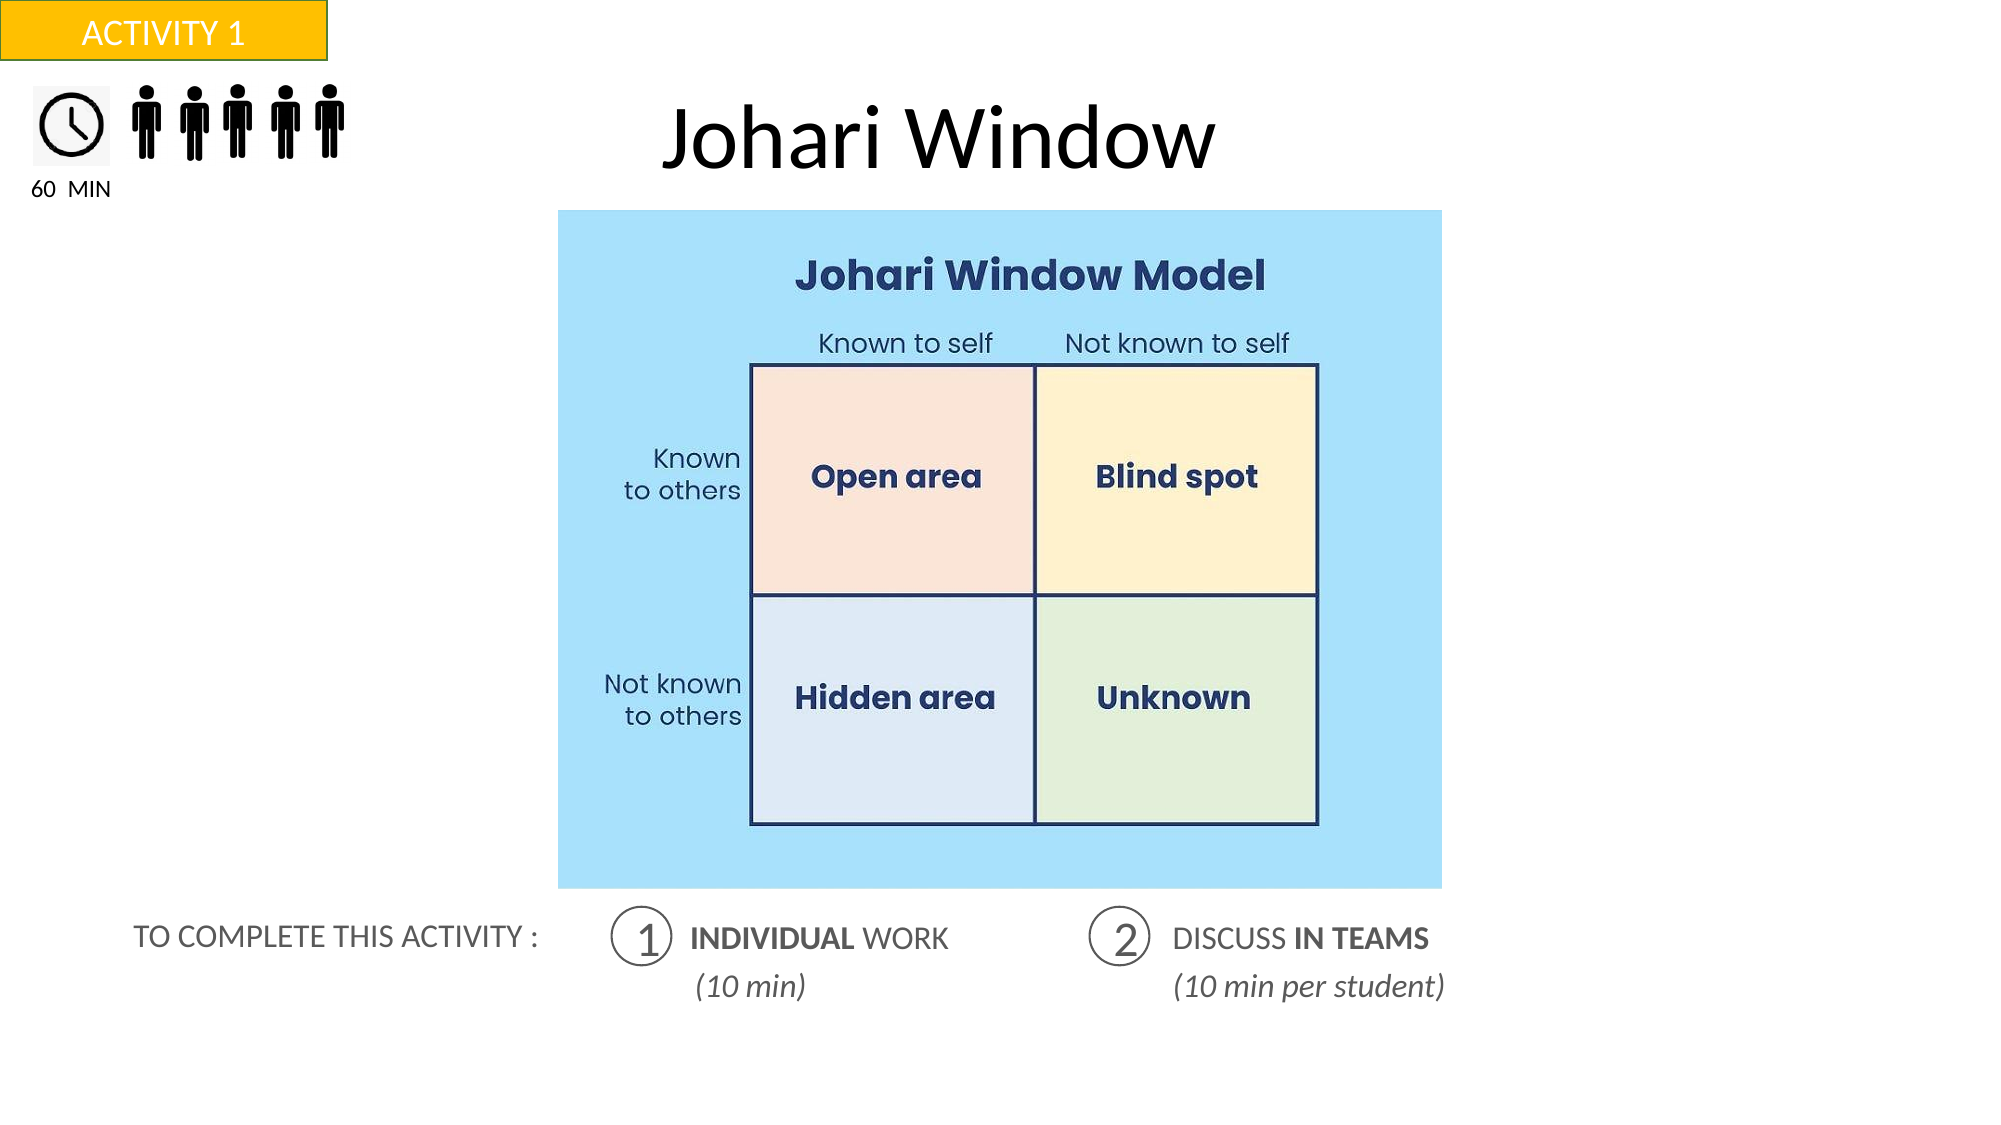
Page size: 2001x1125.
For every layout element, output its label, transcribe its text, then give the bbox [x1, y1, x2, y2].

picture [308, 80, 351, 163]
text_box INDIVIDUAL WORK [675, 908, 983, 964]
picture [32, 86, 110, 167]
picture [217, 80, 259, 163]
text_box ACTIVITY 1 [0, 0, 328, 60]
text_box TO COMPLETE THIS ACTIVITY : [118, 906, 559, 962]
title Johari Window [646, 30, 2000, 248]
text_box (10 min) [679, 957, 839, 1057]
picture [173, 83, 216, 166]
text_box DISCUSS IN TEAMS [1157, 908, 1539, 964]
picture [265, 82, 307, 165]
text_box 1 [611, 906, 672, 966]
text_box (10 min per student) [1157, 957, 1472, 1057]
text_box 60 MIN [15, 164, 128, 210]
picture [557, 209, 1443, 889]
text_box 2 [1089, 906, 1150, 966]
picture [126, 82, 168, 165]
